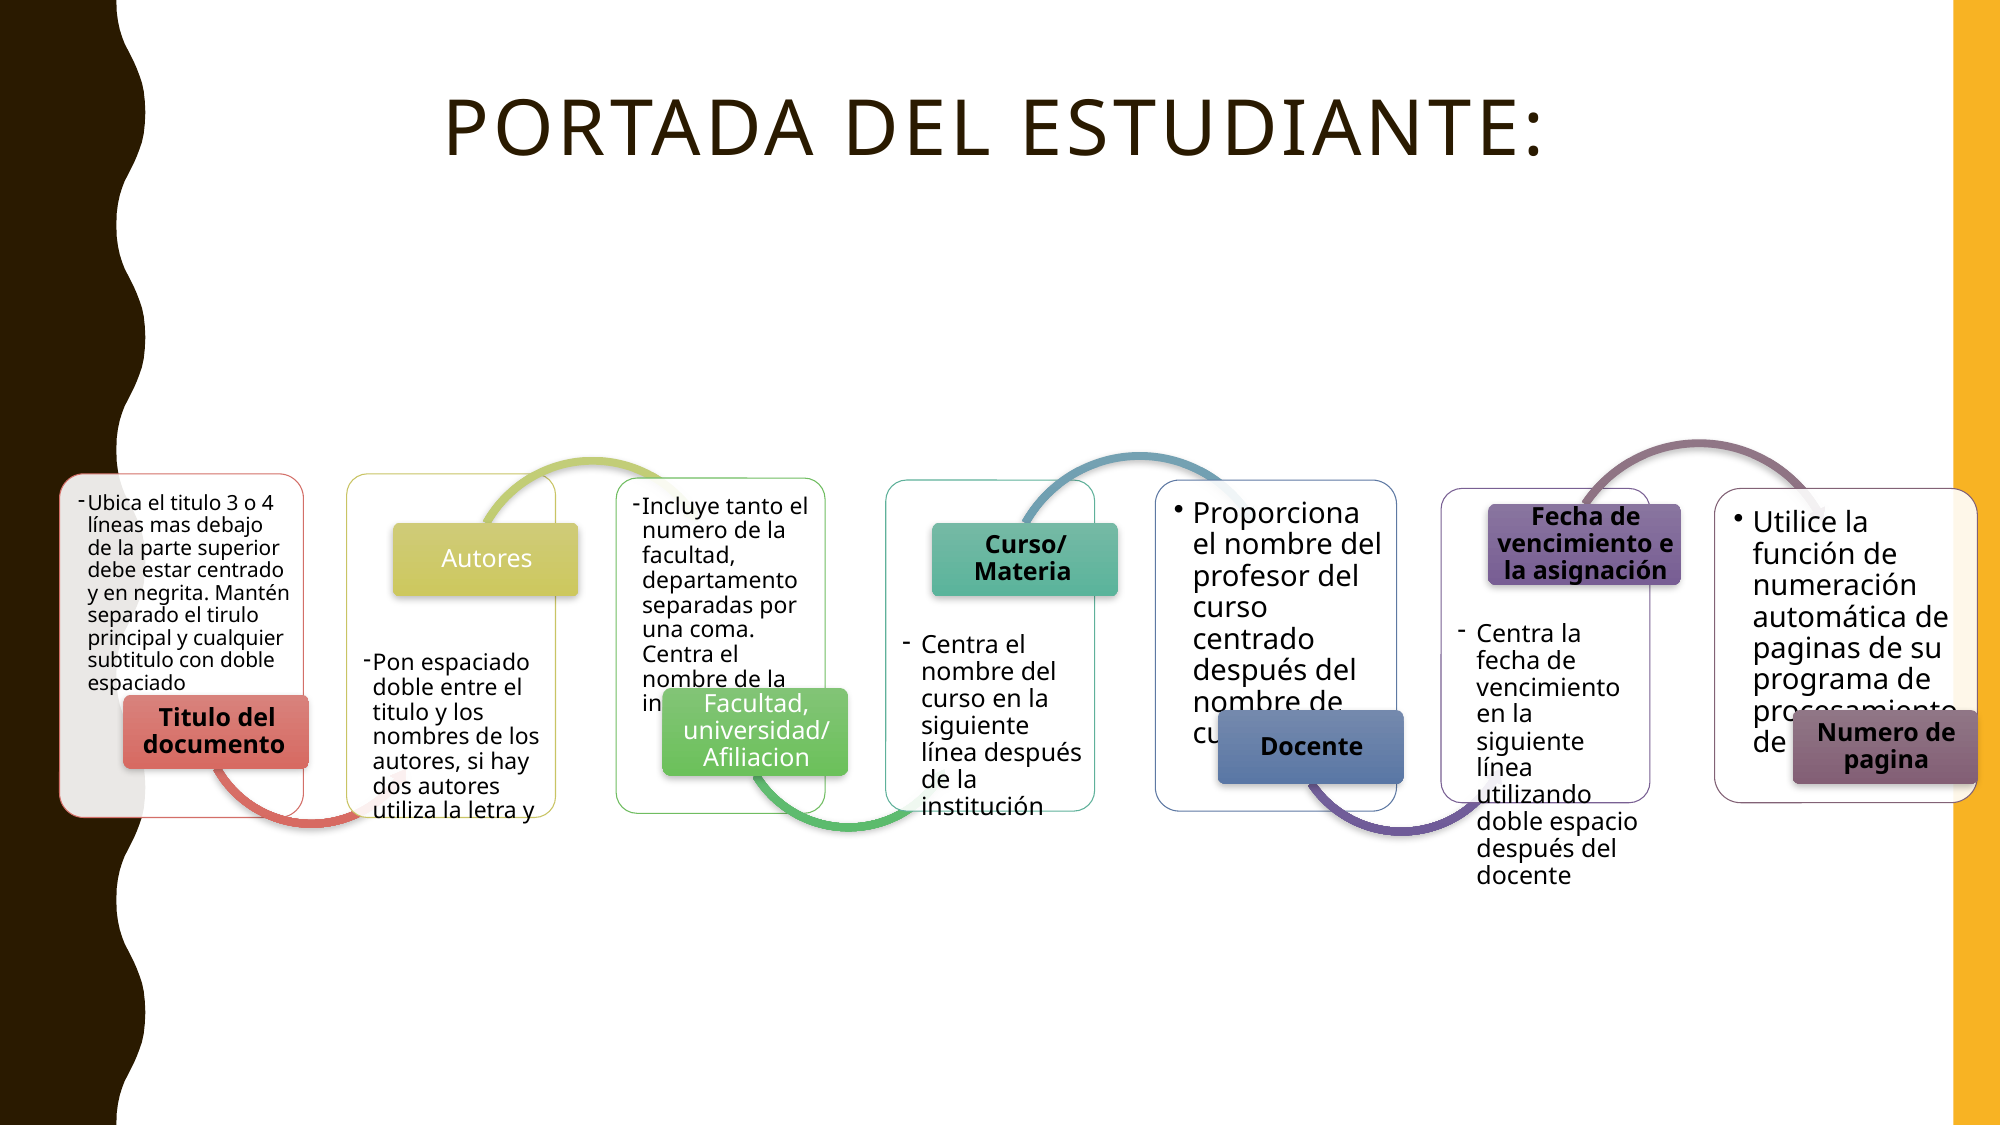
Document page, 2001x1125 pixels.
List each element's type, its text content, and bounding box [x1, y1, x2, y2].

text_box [58, 195, 1979, 1096]
title PORTADA del estudiante: [422, 81, 1566, 195]
